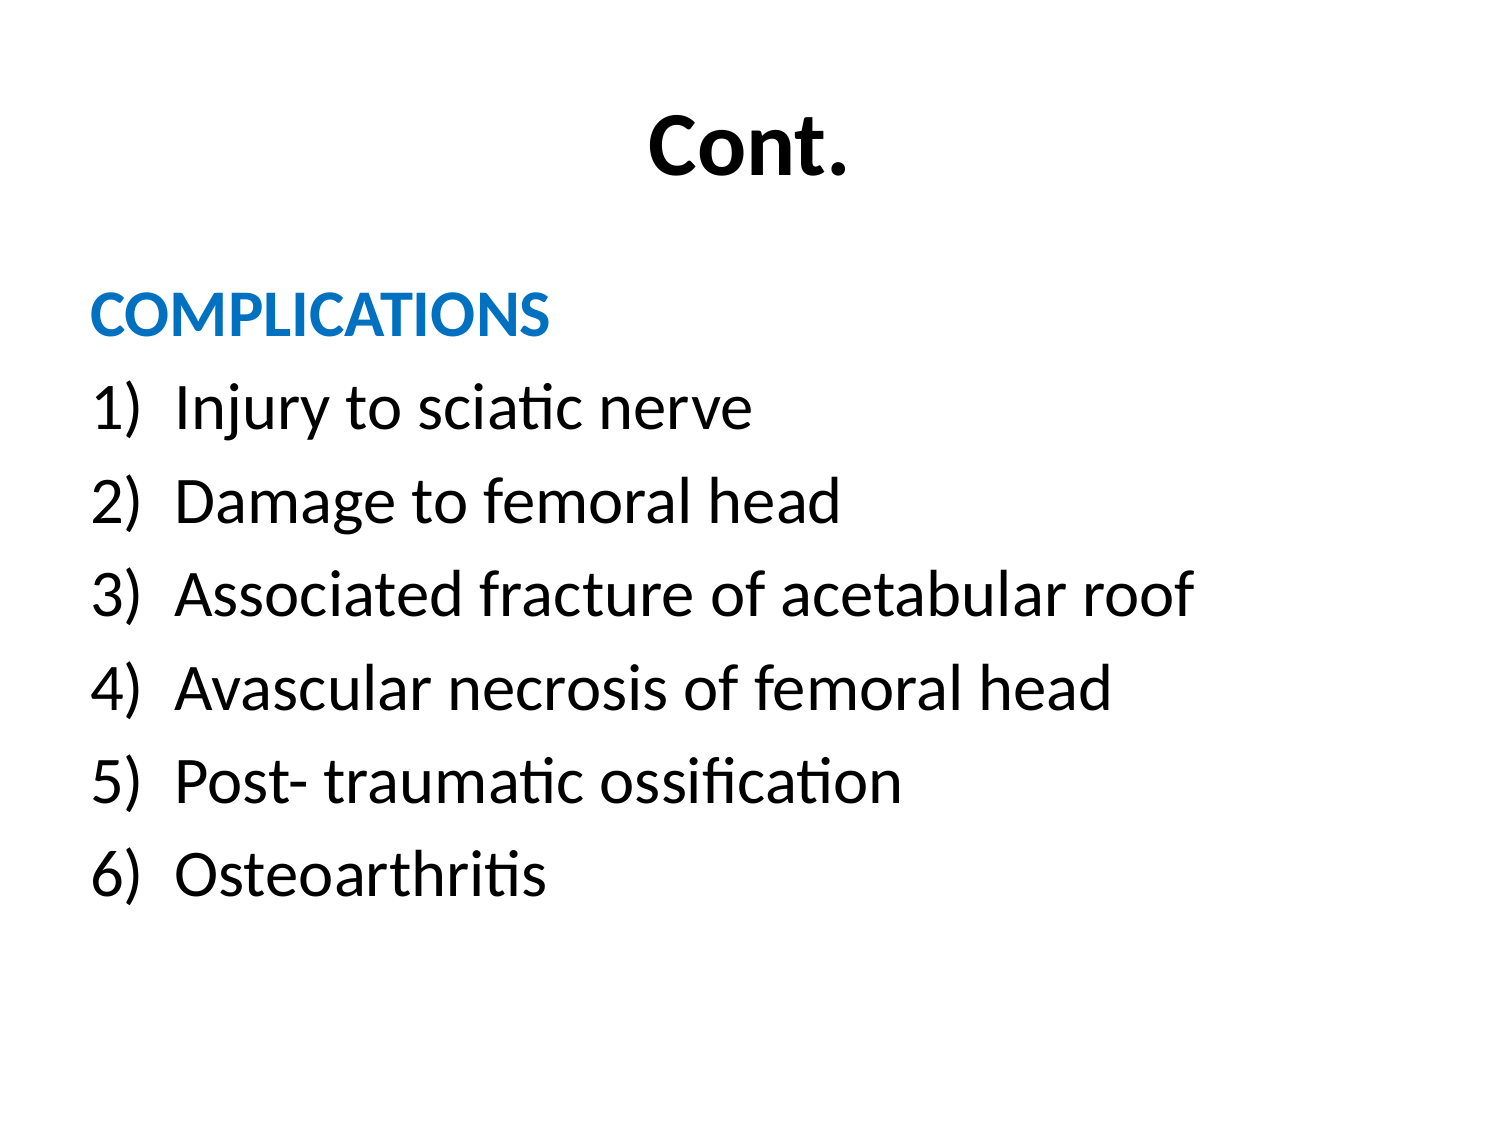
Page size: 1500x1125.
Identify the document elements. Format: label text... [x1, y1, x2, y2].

title Cont. [75, 45, 1425, 233]
list COMPLICATIONS Injury to sciatic nerve Damage to femoral head Associated fracture of acetabular roof Avascular necrosis of femoral head Post- traumatic ossification Osteoarthritis [75, 262, 1425, 1005]
